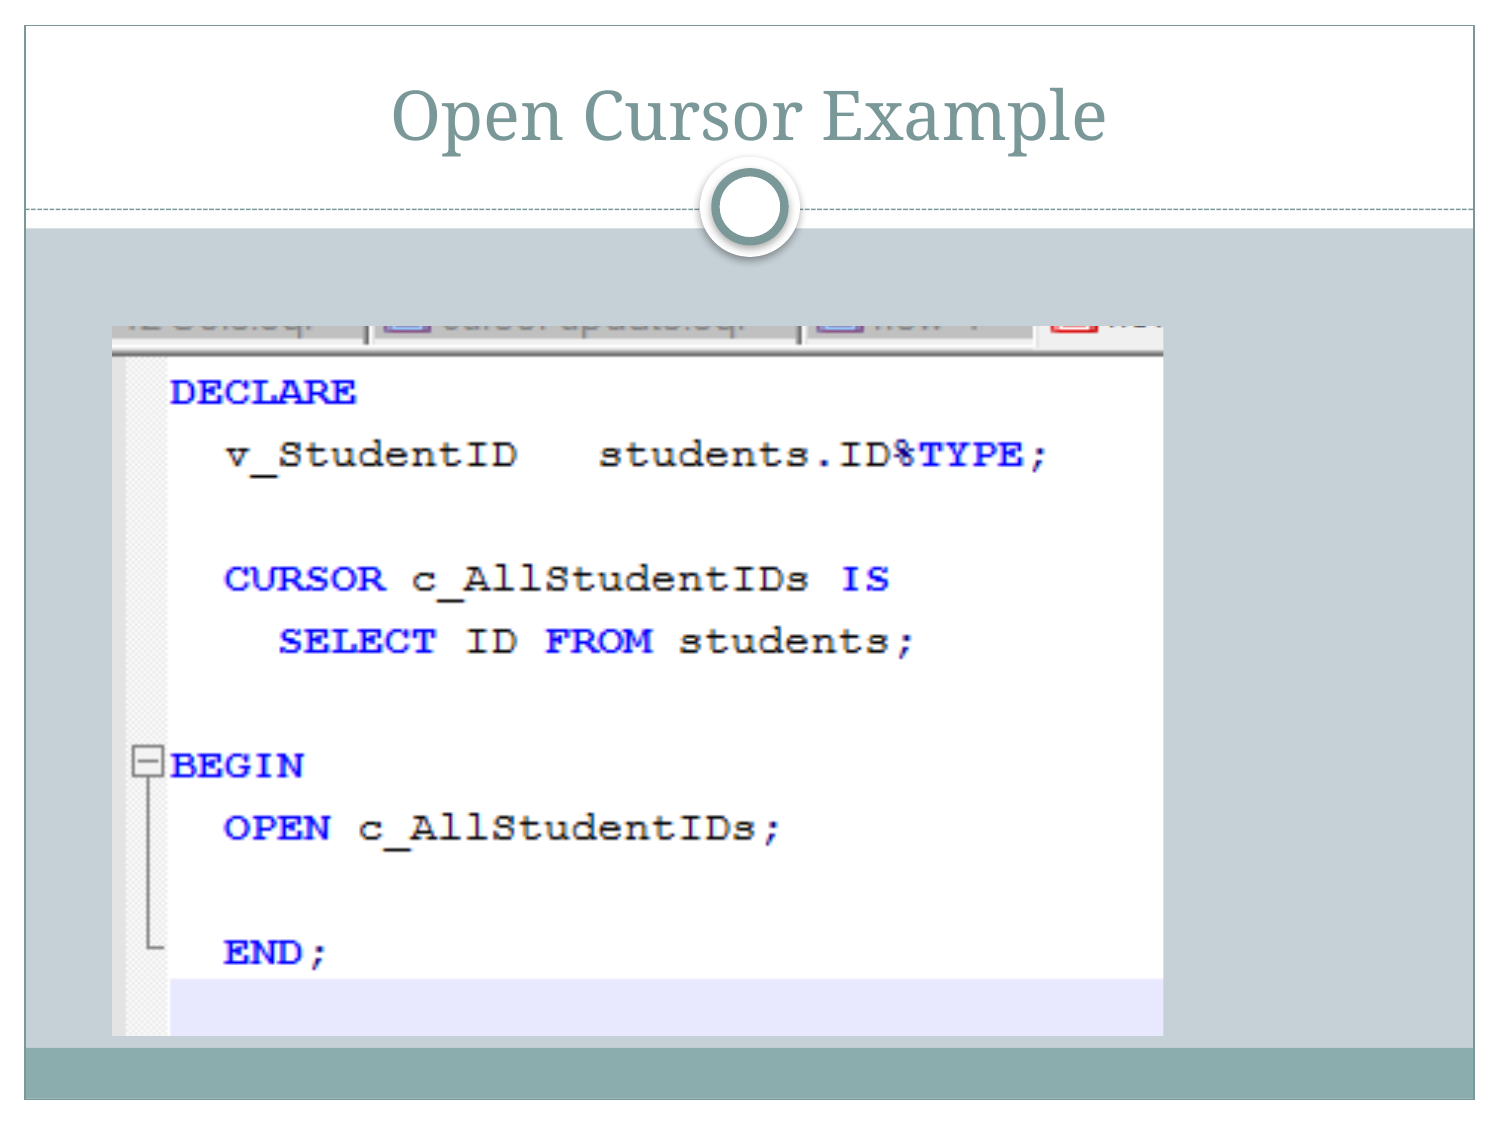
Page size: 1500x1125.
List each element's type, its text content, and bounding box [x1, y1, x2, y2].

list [111, 325, 1164, 1037]
title Open Cursor Example [49, 37, 1450, 162]
